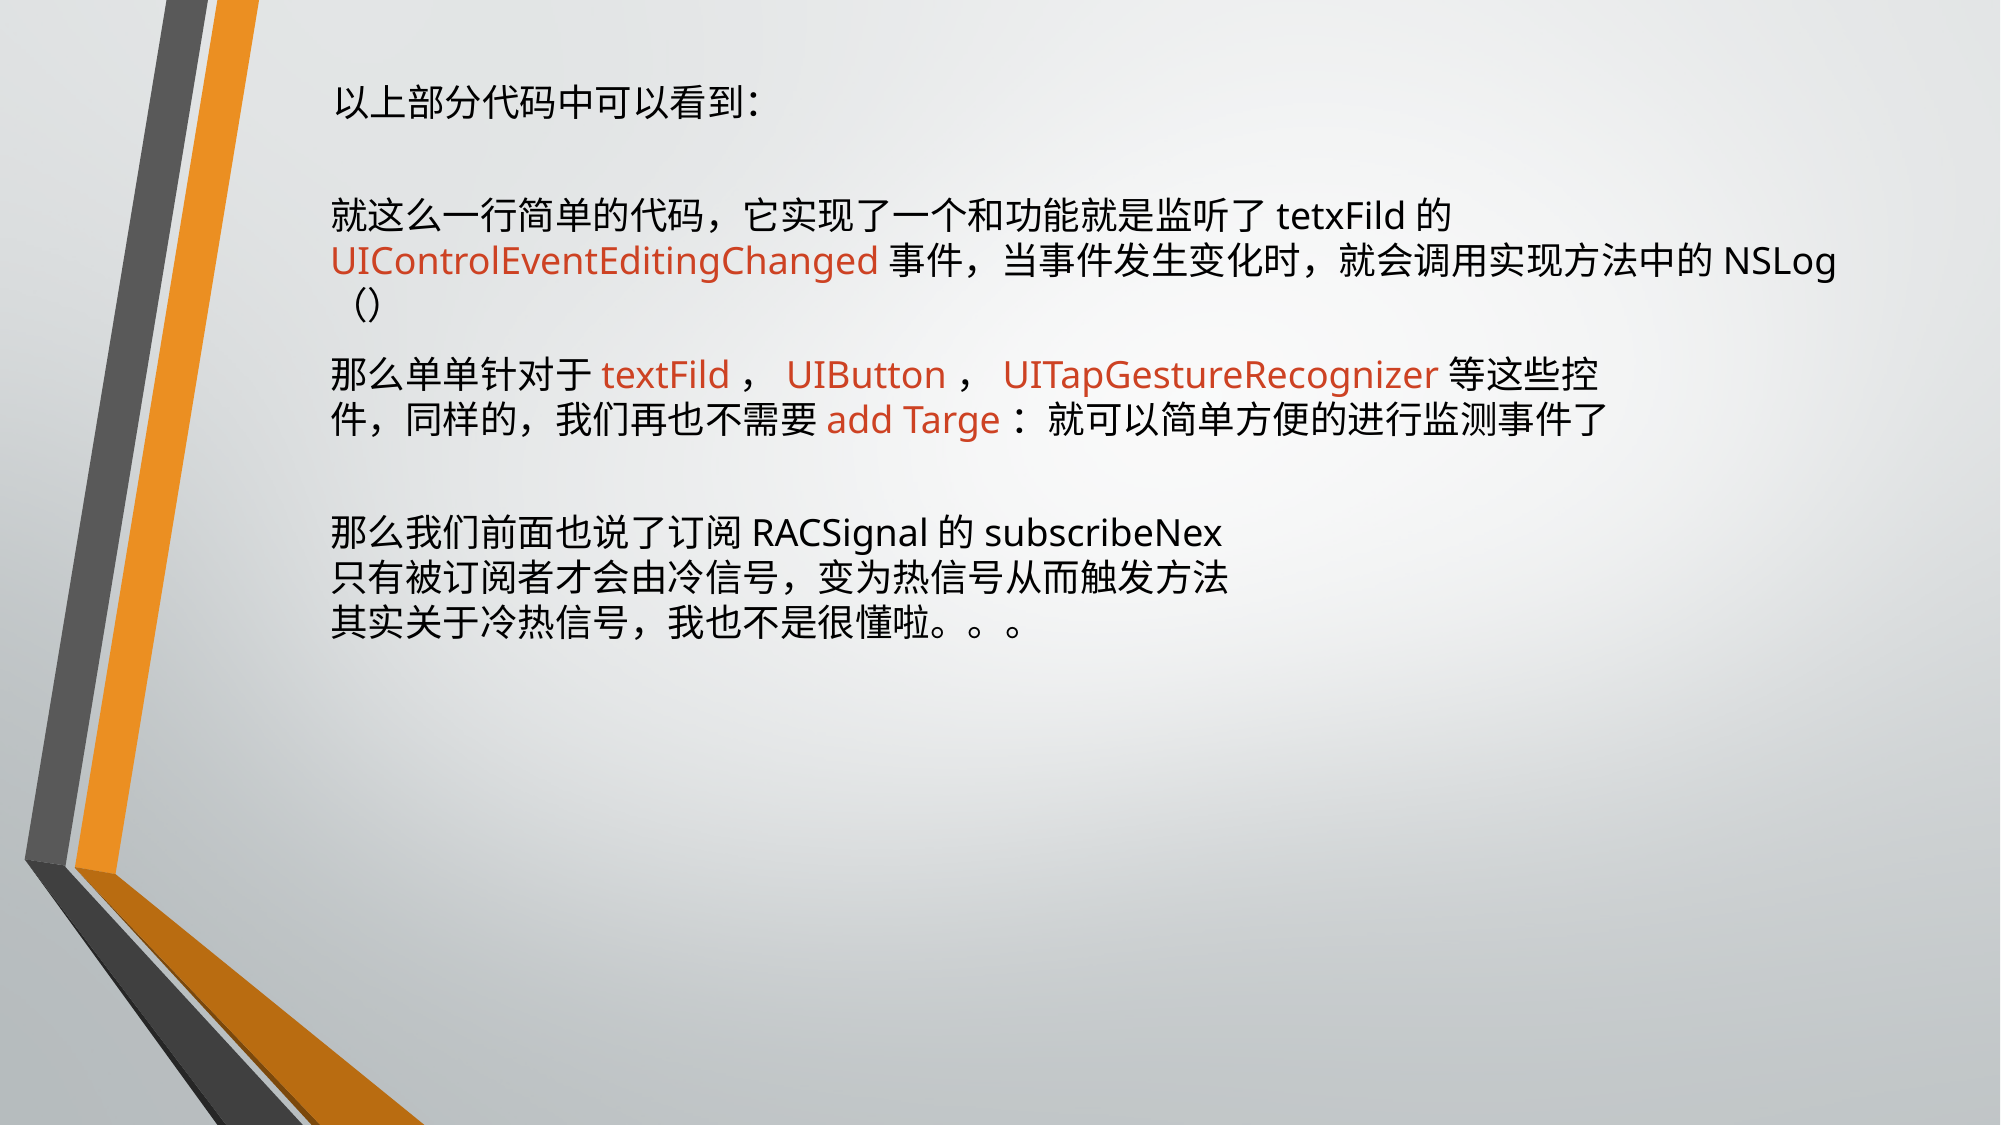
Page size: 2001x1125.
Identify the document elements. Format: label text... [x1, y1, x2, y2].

text_box 就这么一行简单的代码，它实现了一个和功能就是监听了tetxFild的UIControlEventEditingChanged事件，当事件发生变化时，就会调用实现方法中的NSLog（） [315, 184, 1924, 335]
text_box 那么单单针对于textFild，UIButton，UITapGestureRecognizer等这些控件，同样的，我们再也不需要add Targe：就可以简单方便的进行监测事件了 [315, 343, 1640, 448]
text_box 以上部分代码中可以看到： [317, 71, 798, 132]
text_box 那么我们前面也说了订阅RACSignal的subscribeNex 只有被订阅者才会由冷信号，变为热信号从而触发方法 其实关于冷热信号，我也不是很懂啦。。。 [315, 501, 1698, 652]
